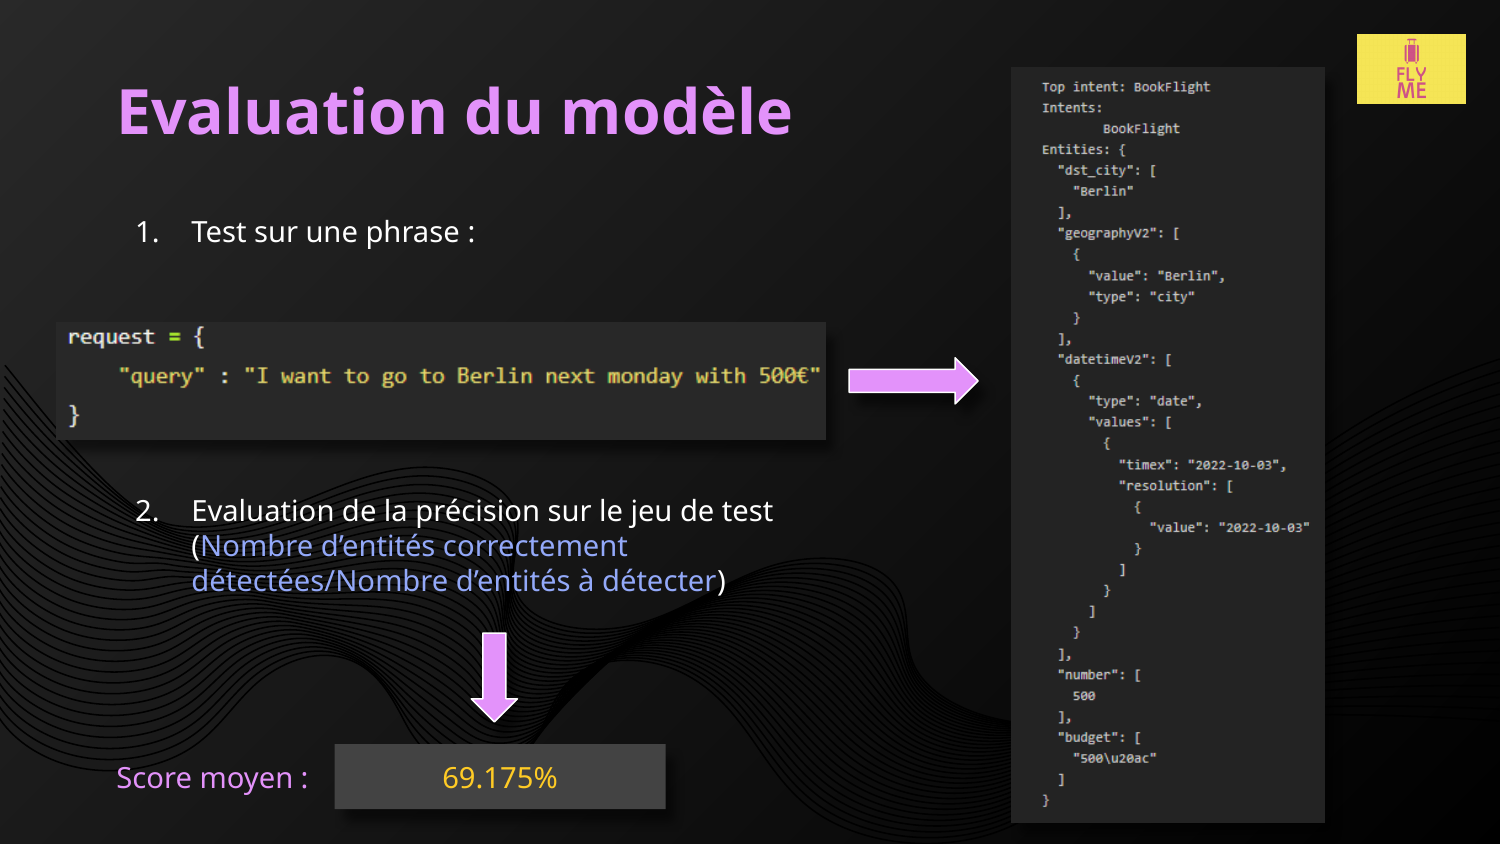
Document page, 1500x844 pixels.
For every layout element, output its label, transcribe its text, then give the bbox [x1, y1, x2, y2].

title Evaluation du modèle [101, 67, 1009, 163]
text_box [471, 633, 518, 722]
text_box 69.175% [334, 744, 666, 810]
picture [1011, 67, 1325, 824]
list Test sur une phrase : Evaluation de la précision sur le jeu de test (Nombre d’entités correctement détectées/Nombre d’entités à détecter) [101, 197, 888, 639]
text_box Score moyen : [101, 744, 328, 810]
text_box [849, 357, 979, 404]
picture [1357, 34, 1466, 104]
picture [56, 322, 826, 440]
